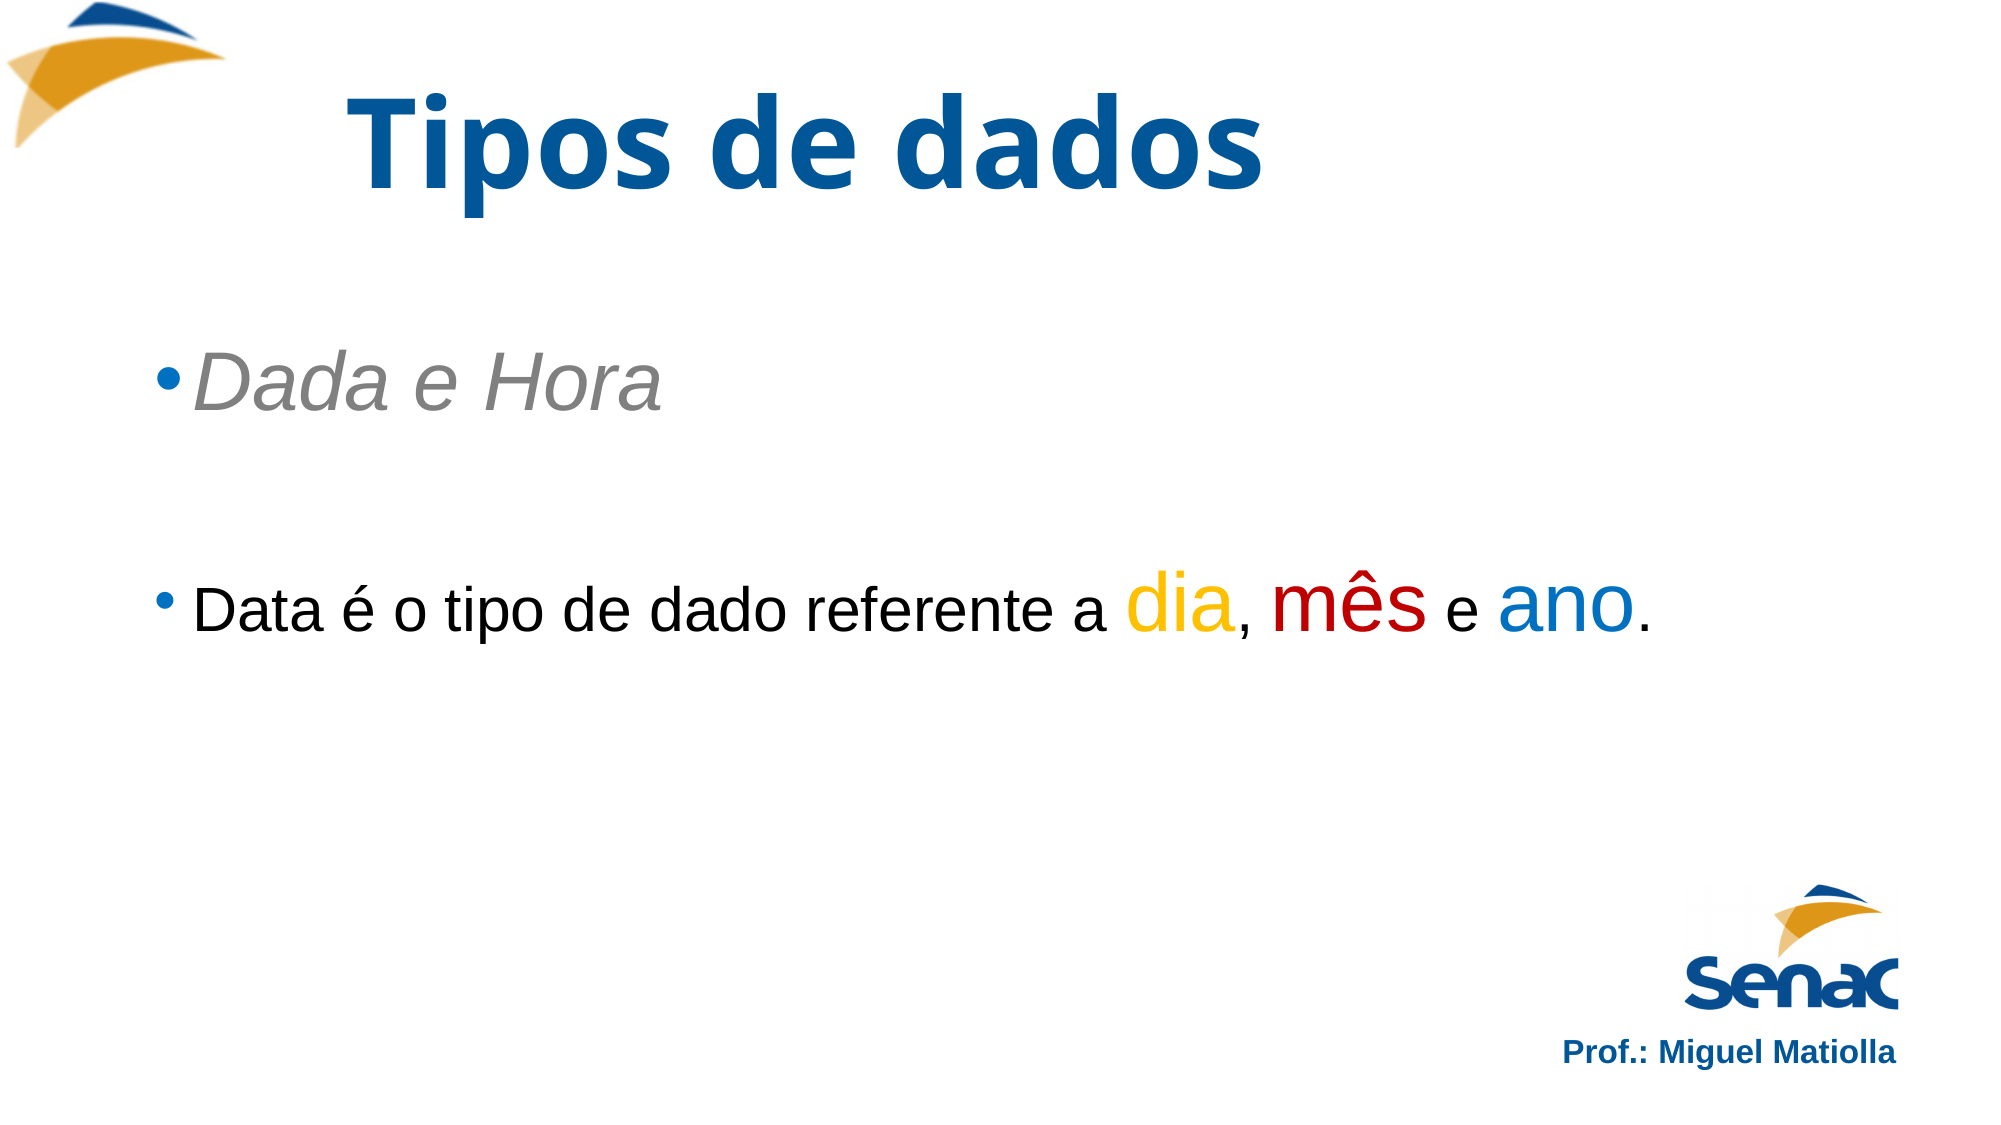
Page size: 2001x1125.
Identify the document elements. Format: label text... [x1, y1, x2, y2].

list Dada e Hora Data é o tipo de dado referente a dia, mês e ano. [154, 338, 1698, 721]
picture [0, 0, 232, 150]
title Tipos de dados [345, 53, 1323, 242]
